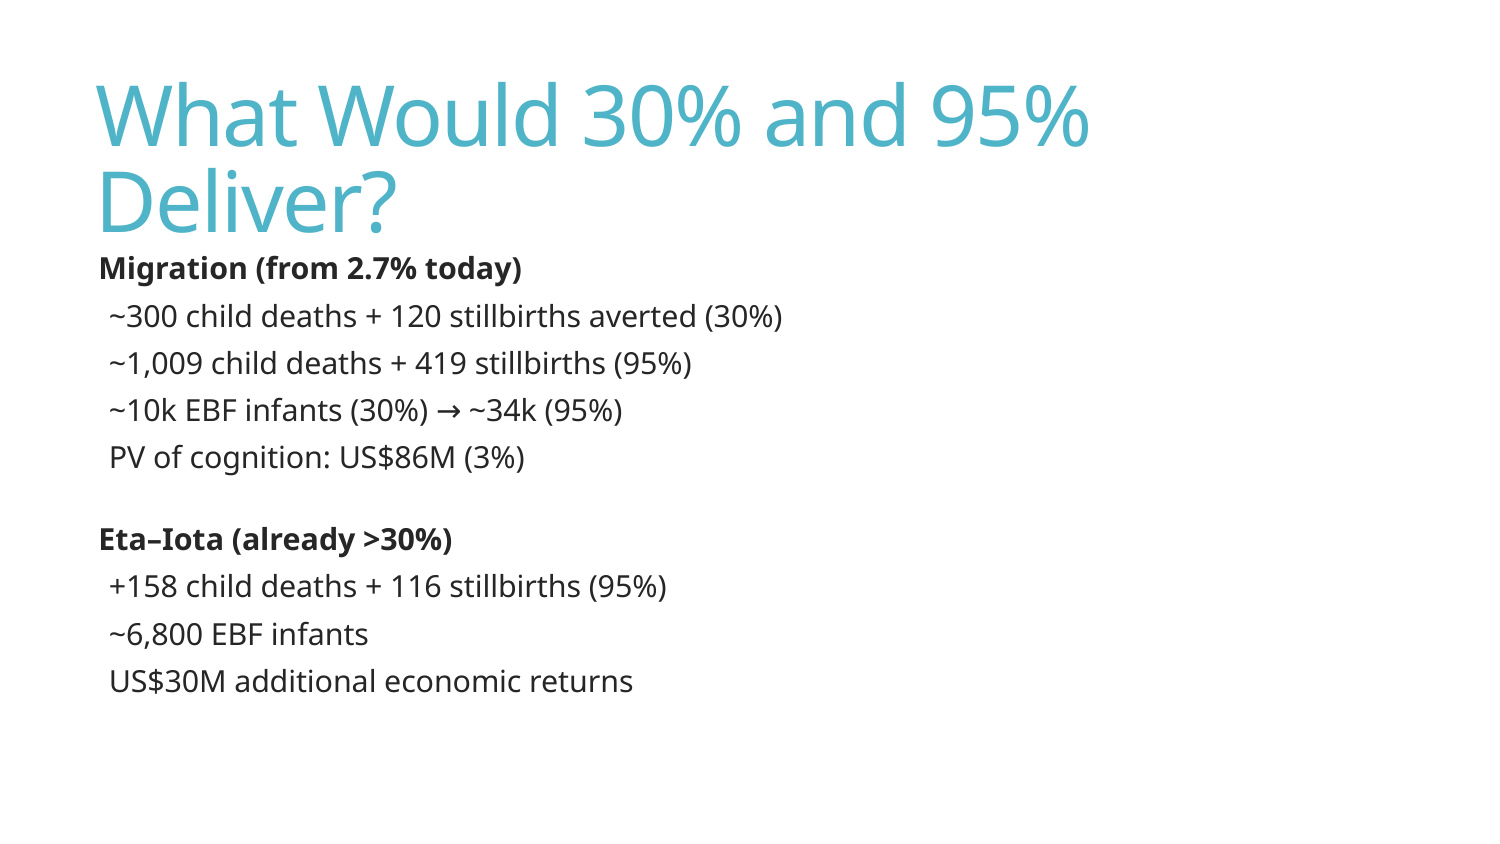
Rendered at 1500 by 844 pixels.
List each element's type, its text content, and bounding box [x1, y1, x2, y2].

title What Would 30% and 95% Deliver? [80, 61, 1407, 266]
list Migration (from 2.7% today) ~300 child deaths + 120 stillbirths averted (30%) ~1,009 child deaths + 419 stillbirths (95%) ~10k EBF infants (30%) → ~34k (95%) PV of cognition: US$86M (3%) Eta–Iota (already >30%) +158 child deaths + 116 stillbirths (95%) ~6,800 EBF infants US$30M additional economic returns [83, 247, 1407, 711]
